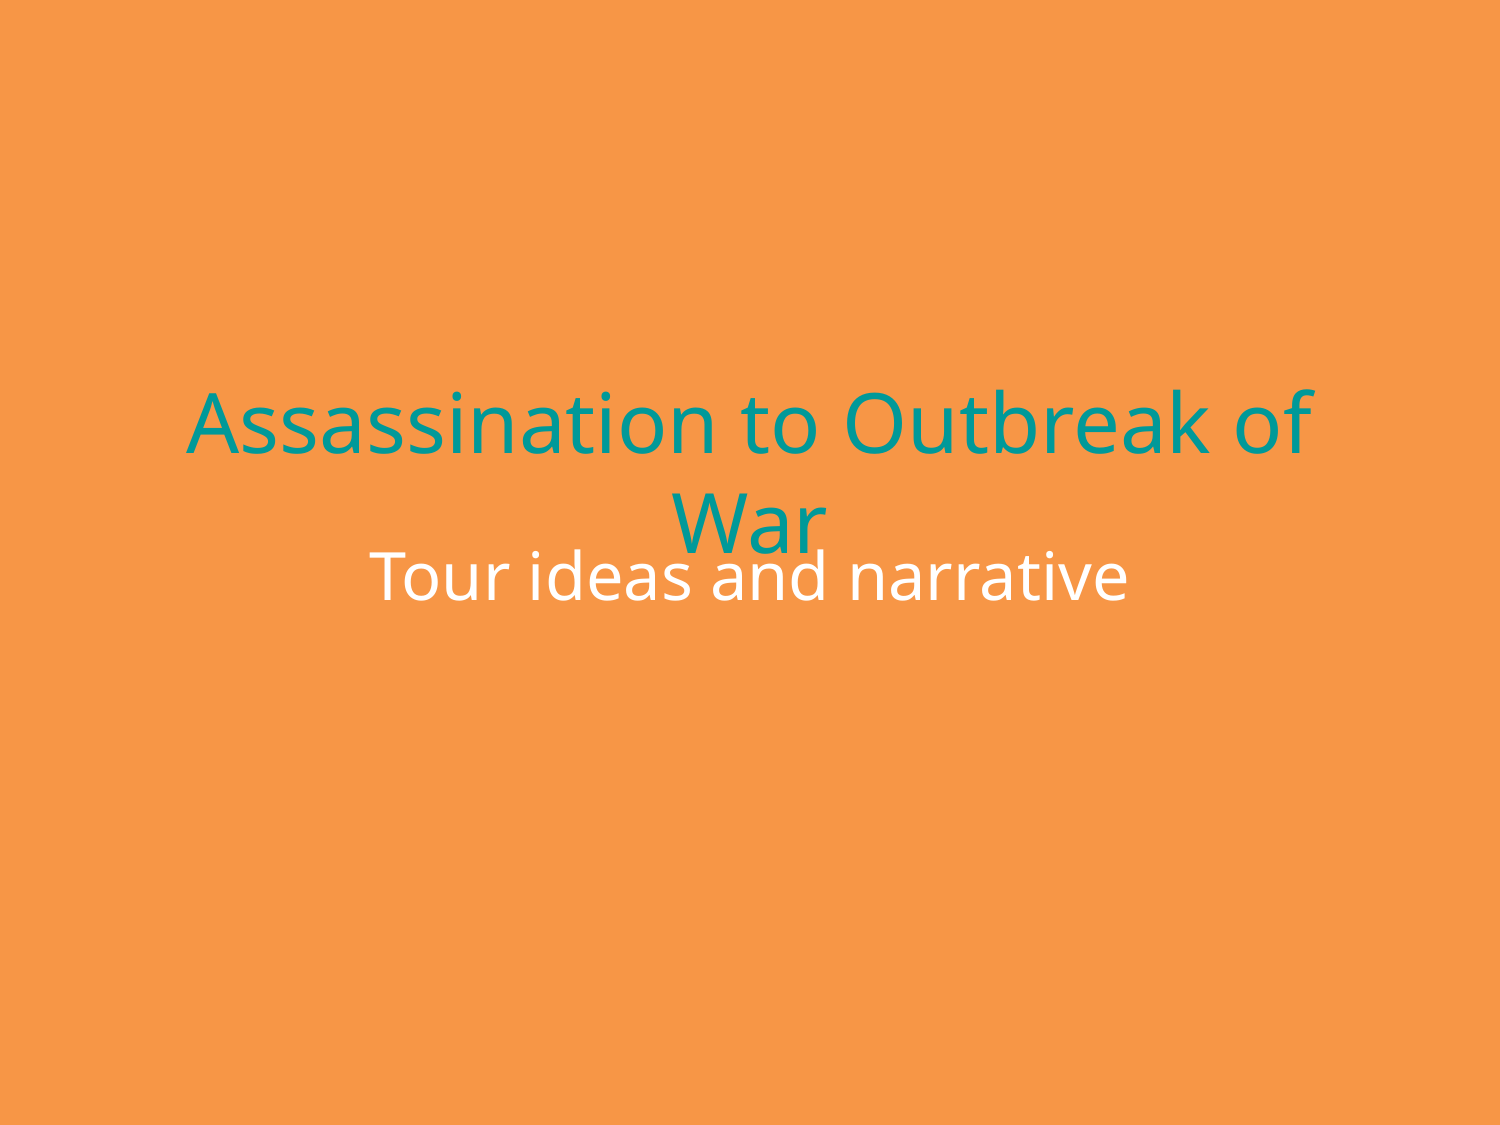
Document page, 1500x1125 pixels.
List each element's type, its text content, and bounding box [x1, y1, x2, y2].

subtitle Tour ideas and narrative [225, 526, 1275, 815]
title Assassination to Outbreak of War [112, 349, 1388, 591]
